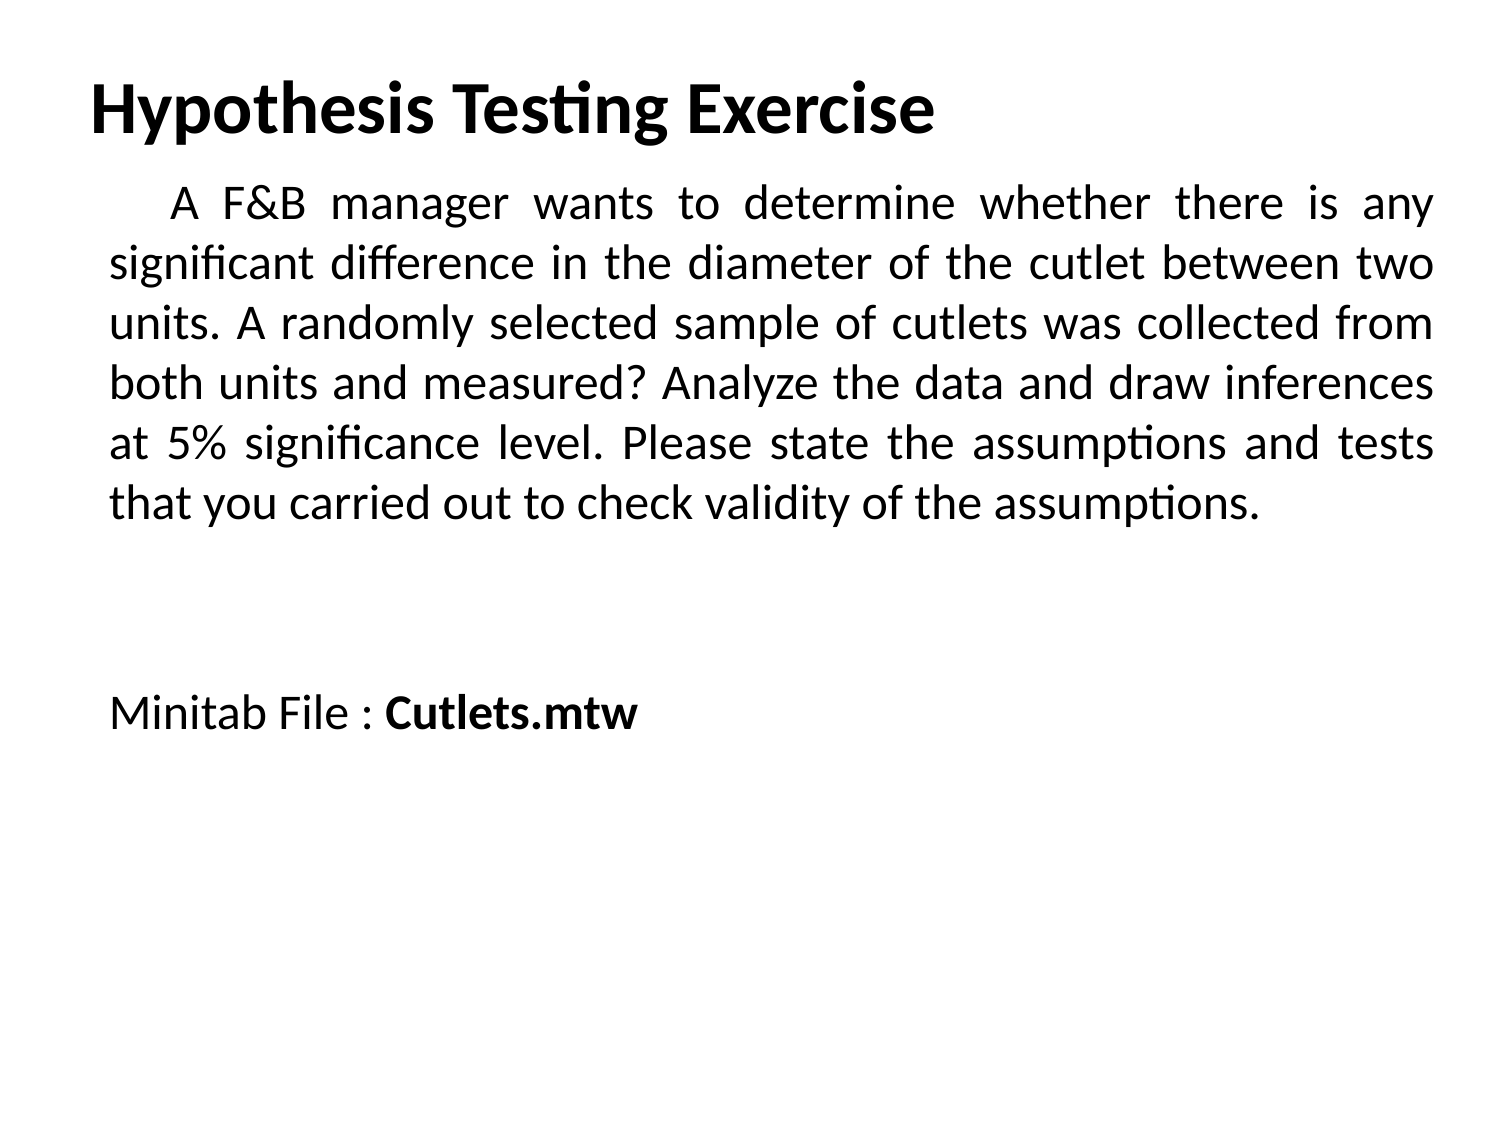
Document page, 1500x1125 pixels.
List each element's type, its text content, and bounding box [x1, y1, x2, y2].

list A F&B manager wants to determine whether there is any significant difference in the diameter of the cutlet between two units. A randomly selected sample of cutlets was collected from both units and measured? Analyze the data and draw inferences at 5% significance level. Please state the assumptions and tests that you carried out to check validity of the assumptions. Minitab File : Cutlets.mtw [37, 162, 1450, 1063]
title Hypothesis Testing Exercise [75, 45, 1425, 162]
